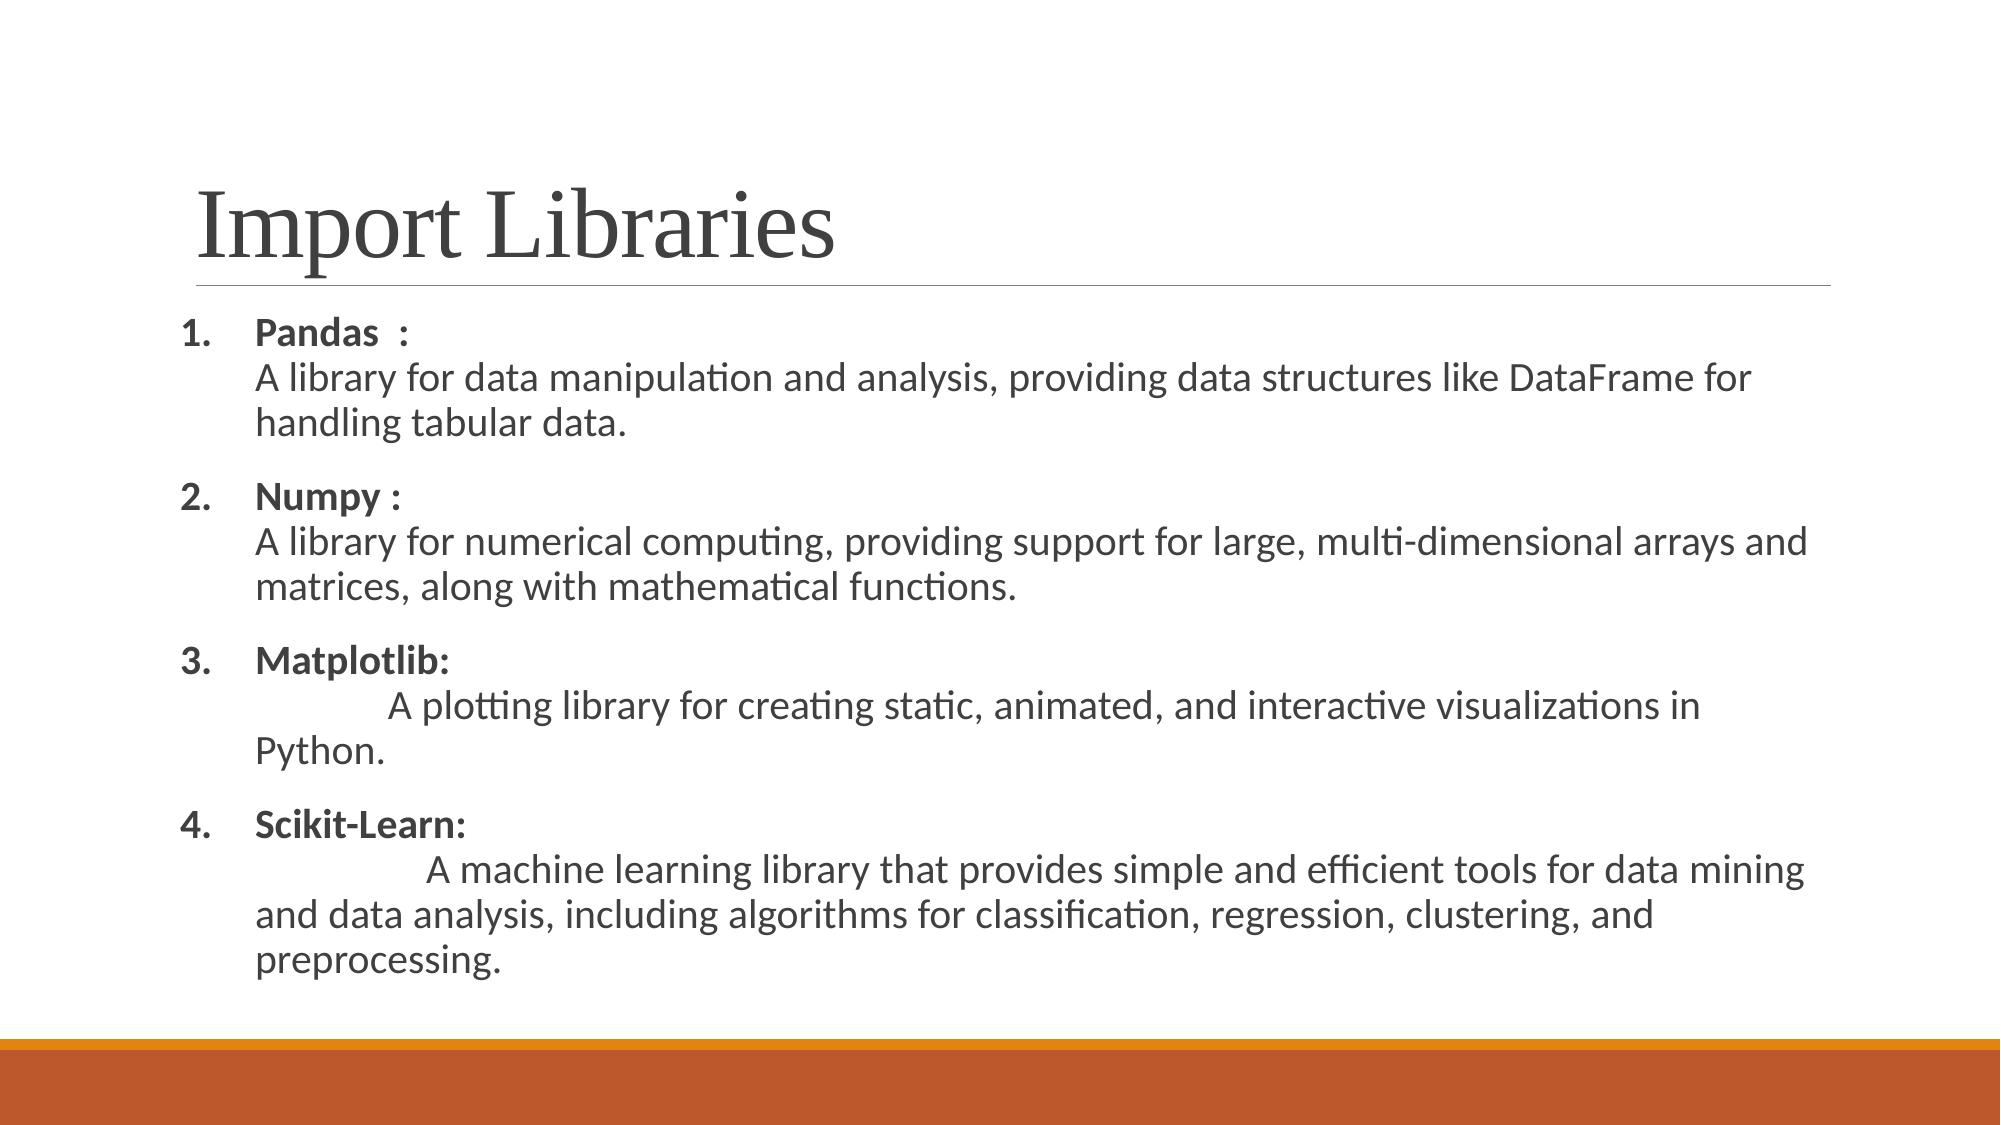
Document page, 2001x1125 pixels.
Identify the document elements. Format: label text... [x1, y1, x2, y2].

list Pandas : A library for data manipulation and analysis, providing data structures like DataFrame for handling tabular data. Numpy : A library for numerical computing, providing support for large, multi-dimensional arrays and matrices, along with mathematical functions. Matplotlib: A plotting library for creating static, animated, and interactive visualizations in Python. Scikit-Learn: A machine learning library that provides simple and efficient tools for data mining and data analysis, including algorithms for classification, regression, clustering, and preprocessing. [180, 302, 1830, 963]
title Import Libraries [180, 47, 1830, 285]
